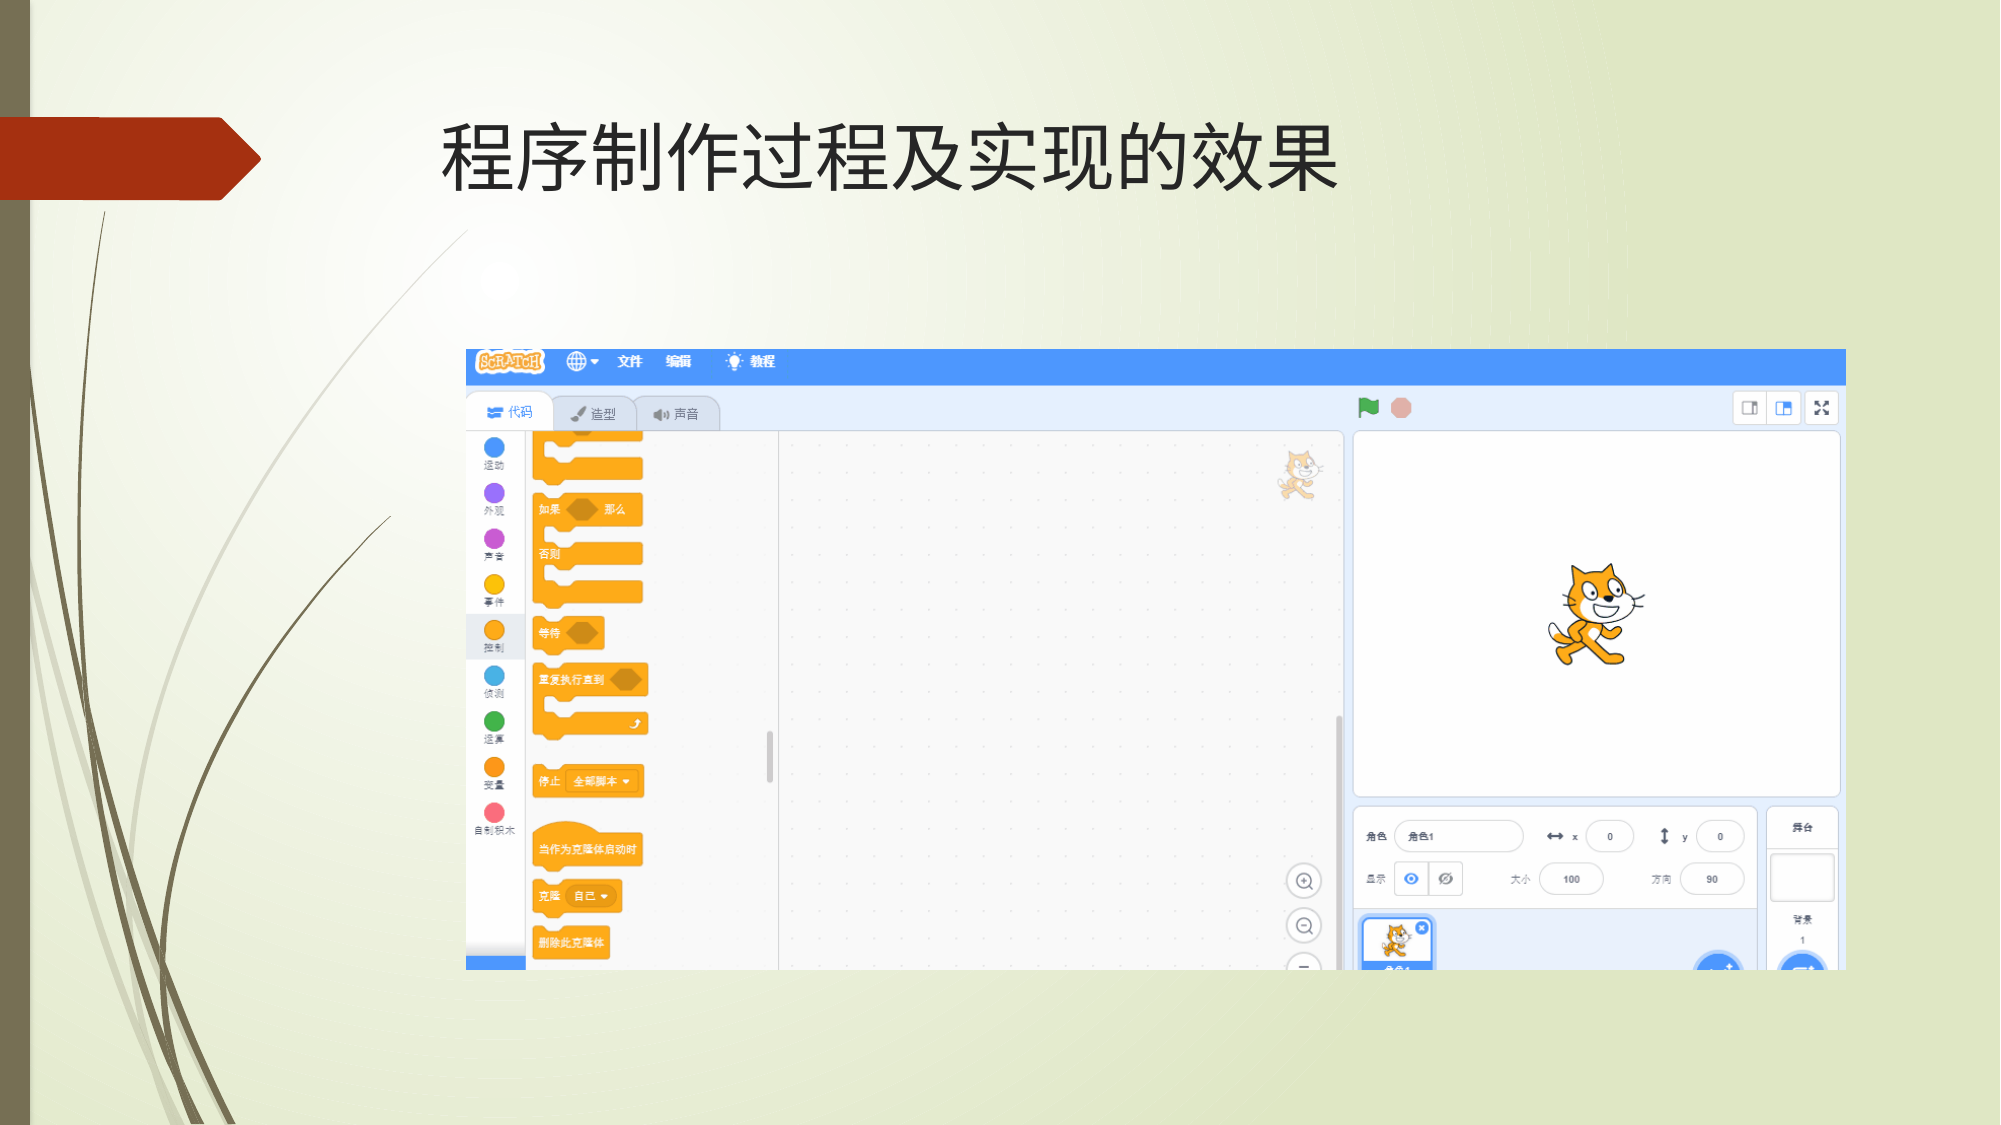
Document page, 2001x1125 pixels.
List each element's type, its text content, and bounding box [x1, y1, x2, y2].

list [466, 349, 1846, 971]
title 程序制作过程及实现的效果 [425, 102, 1888, 313]
